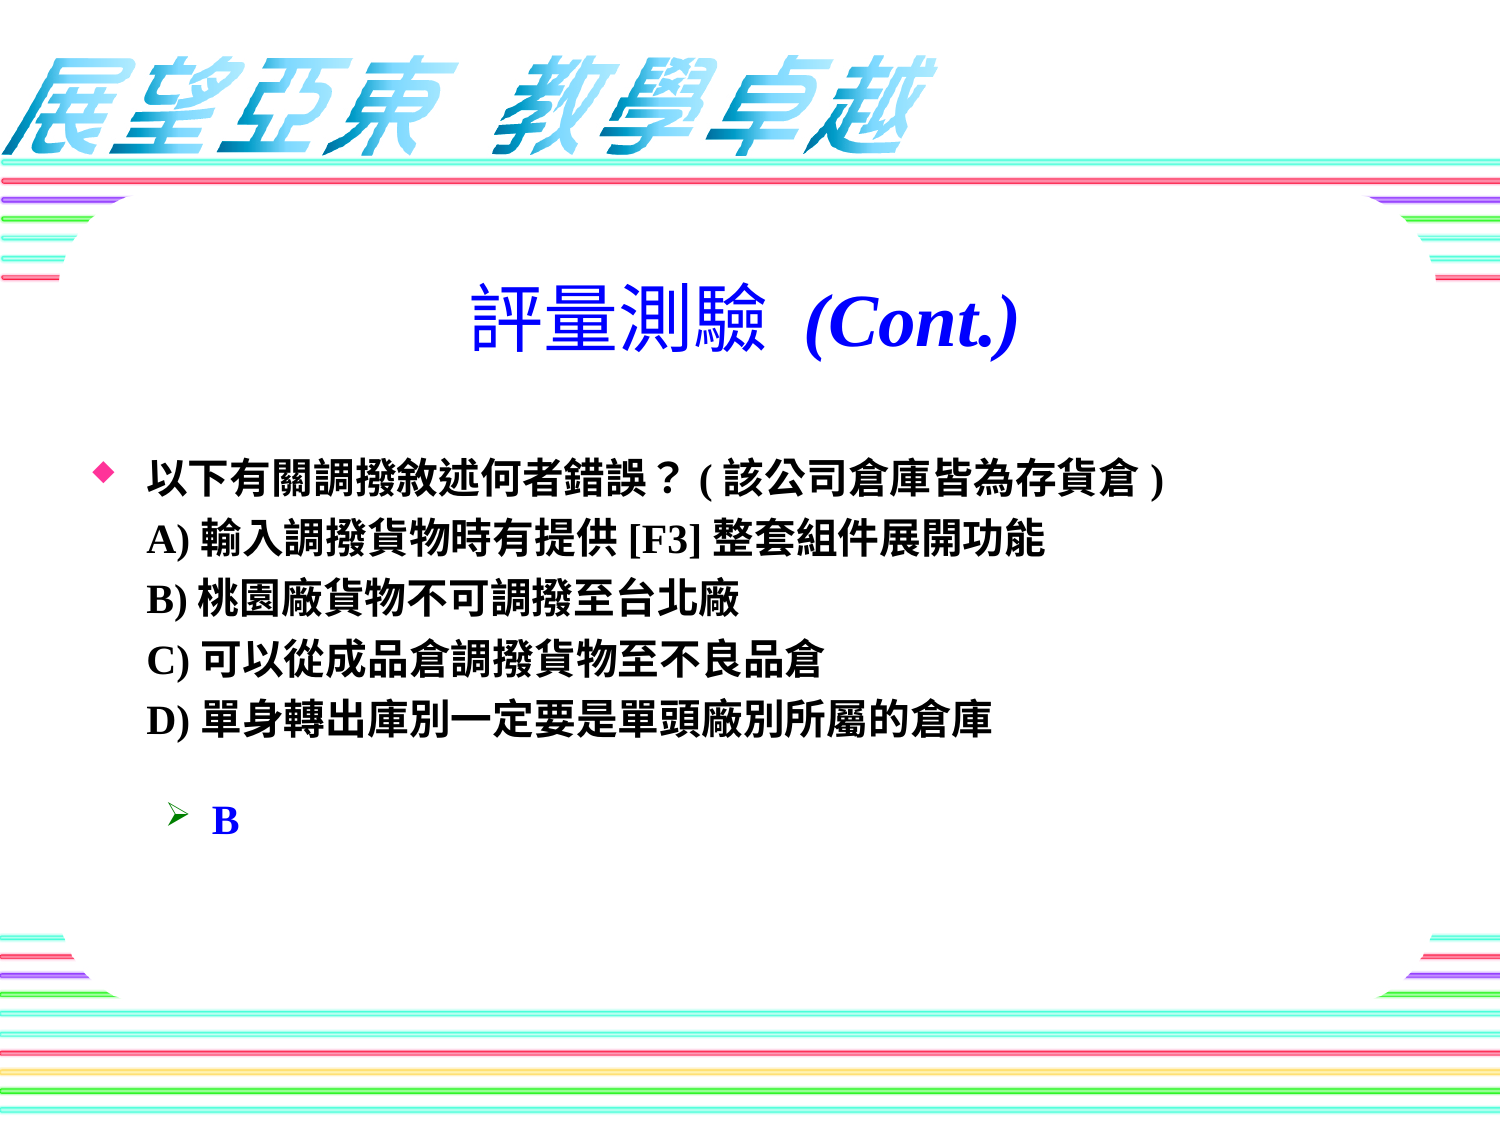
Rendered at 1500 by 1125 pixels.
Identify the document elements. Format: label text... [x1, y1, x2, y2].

picture [0, 0, 1500, 1125]
title 評量測驗 (Cont.) [70, 222, 1421, 411]
list 以下有關調撥敘述何者錯誤？(該公司倉庫皆為存貨倉) A)輸入調撥貨物時有提供[F3]整套組件展開功能 B)桃園廠貨物不可調撥至台北廠 C)可以從成品倉調撥貨物至不良品倉 D)單身轉出庫別一定要是單頭廠別所屬的倉庫 B [75, 433, 1425, 894]
